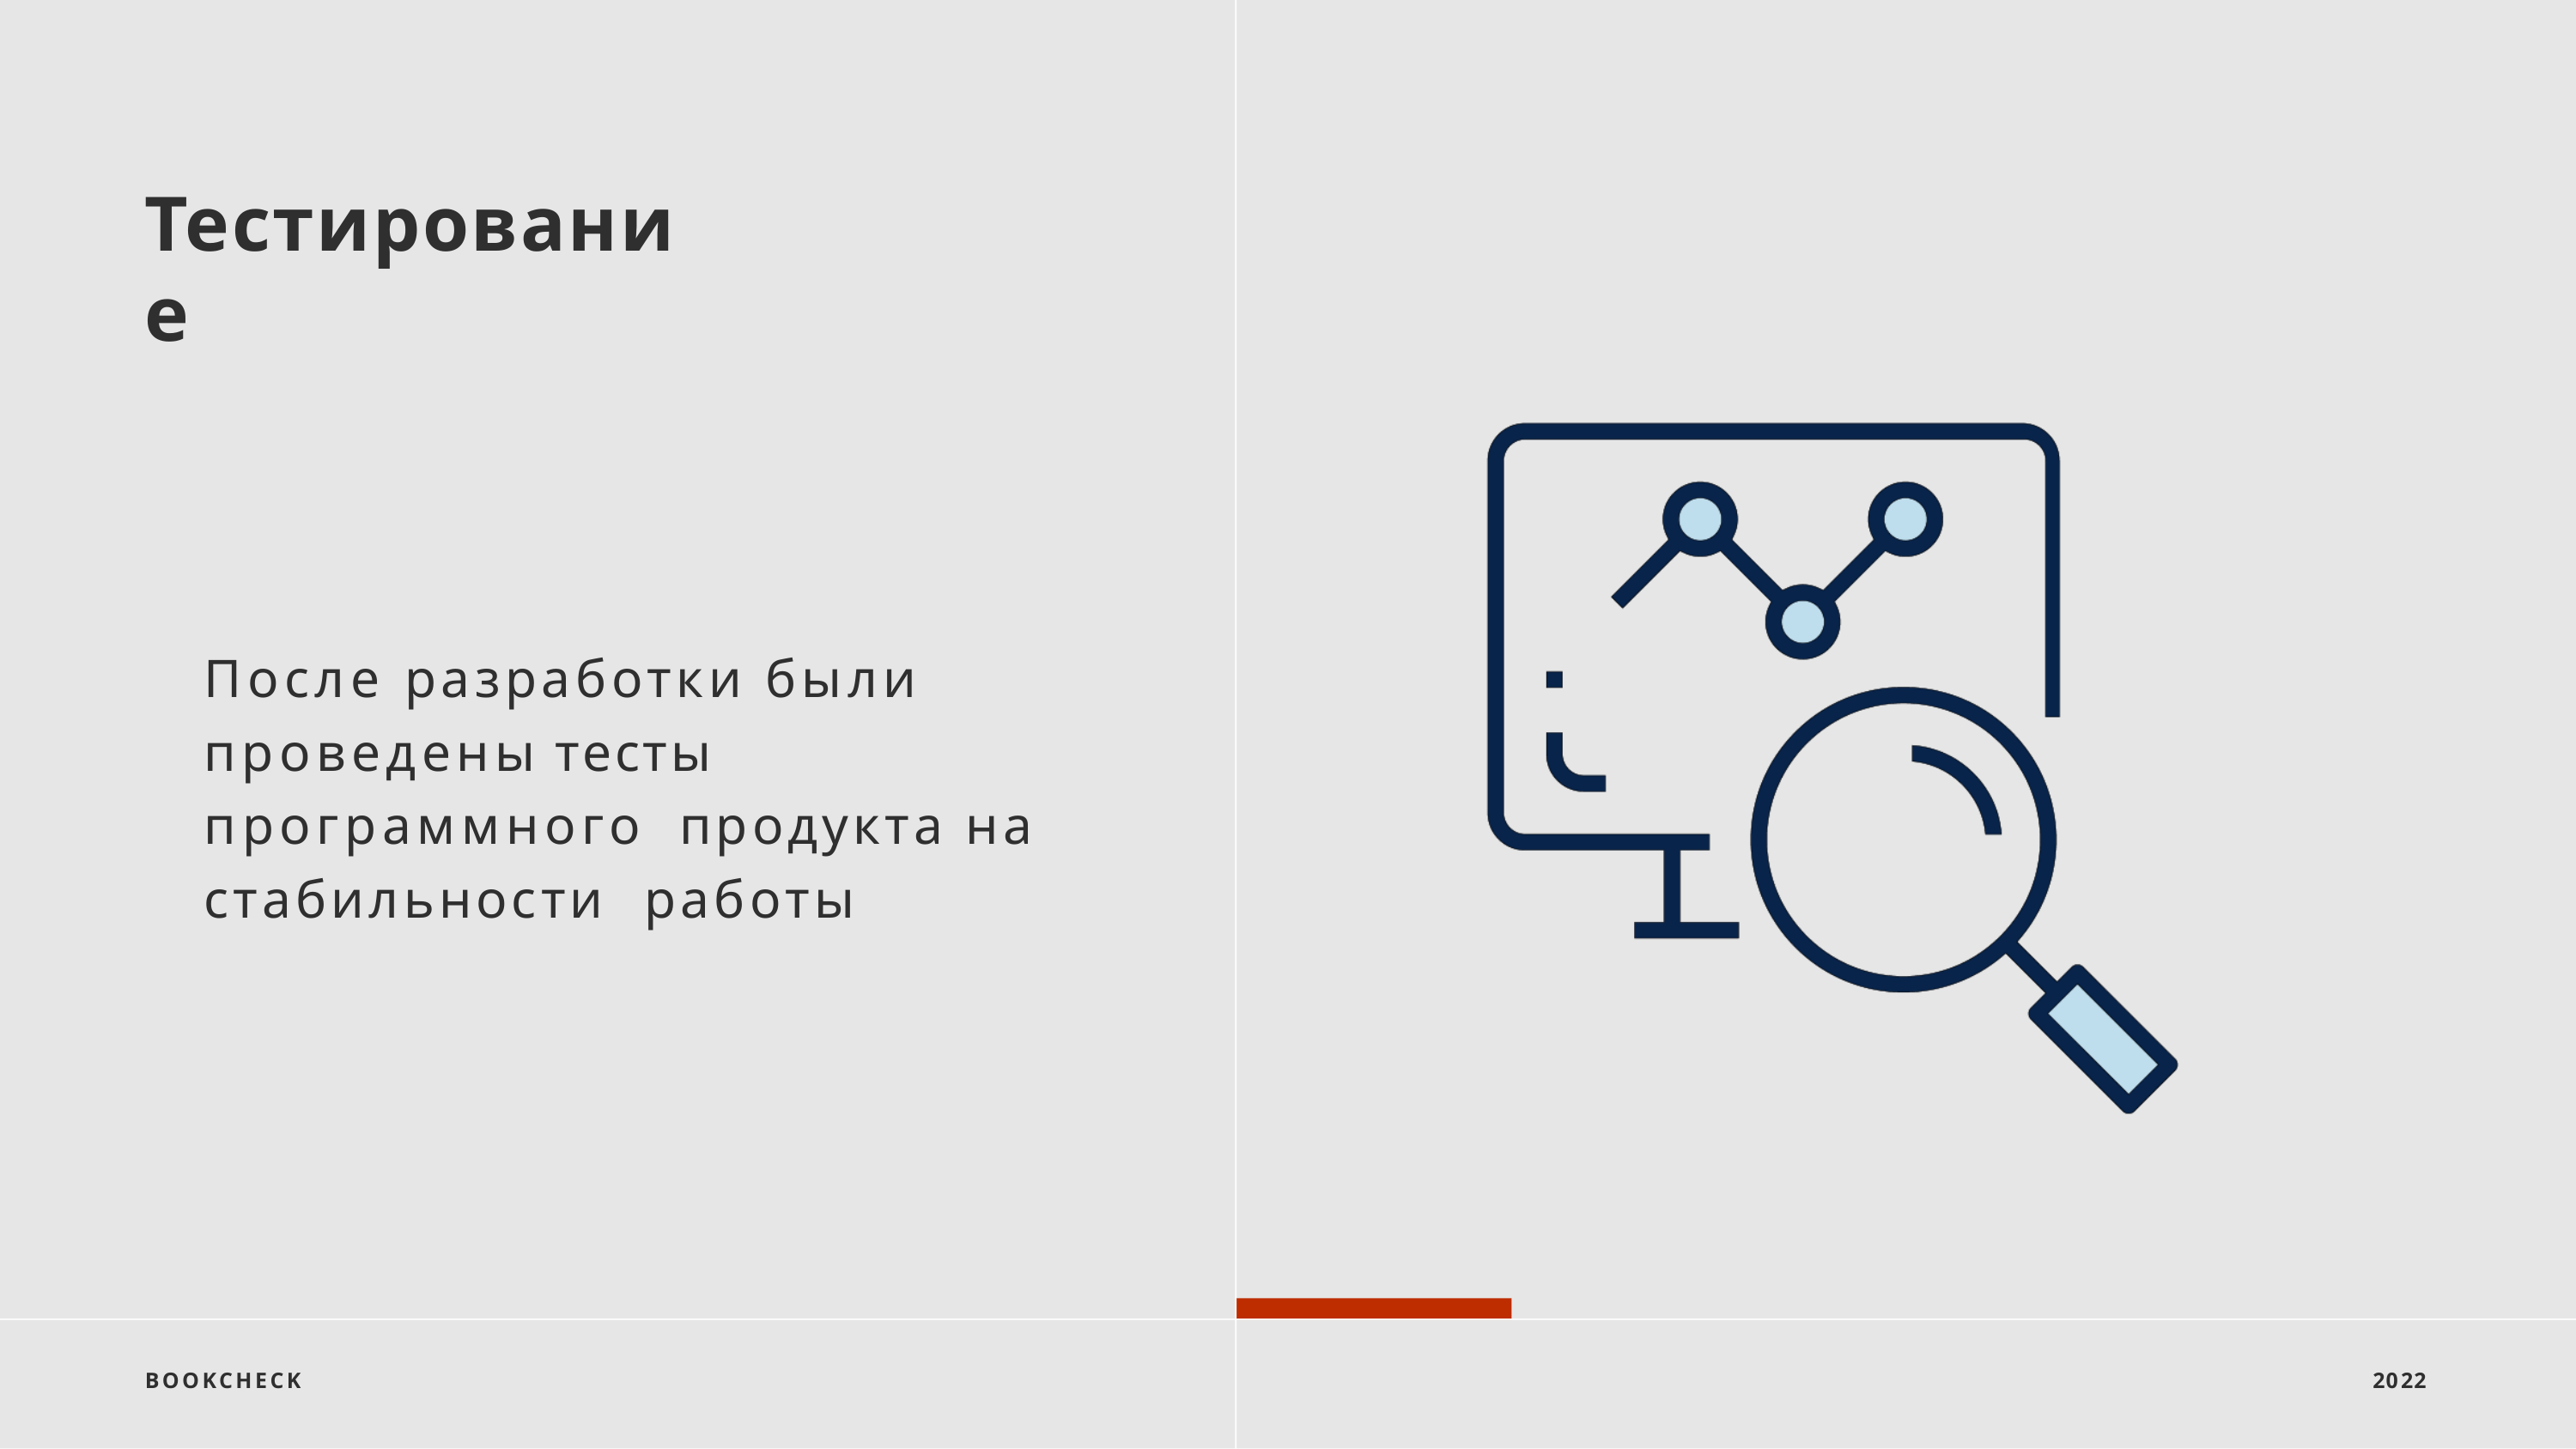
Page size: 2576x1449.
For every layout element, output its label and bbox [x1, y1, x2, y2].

text_box [0, 0, 2576, 1449]
